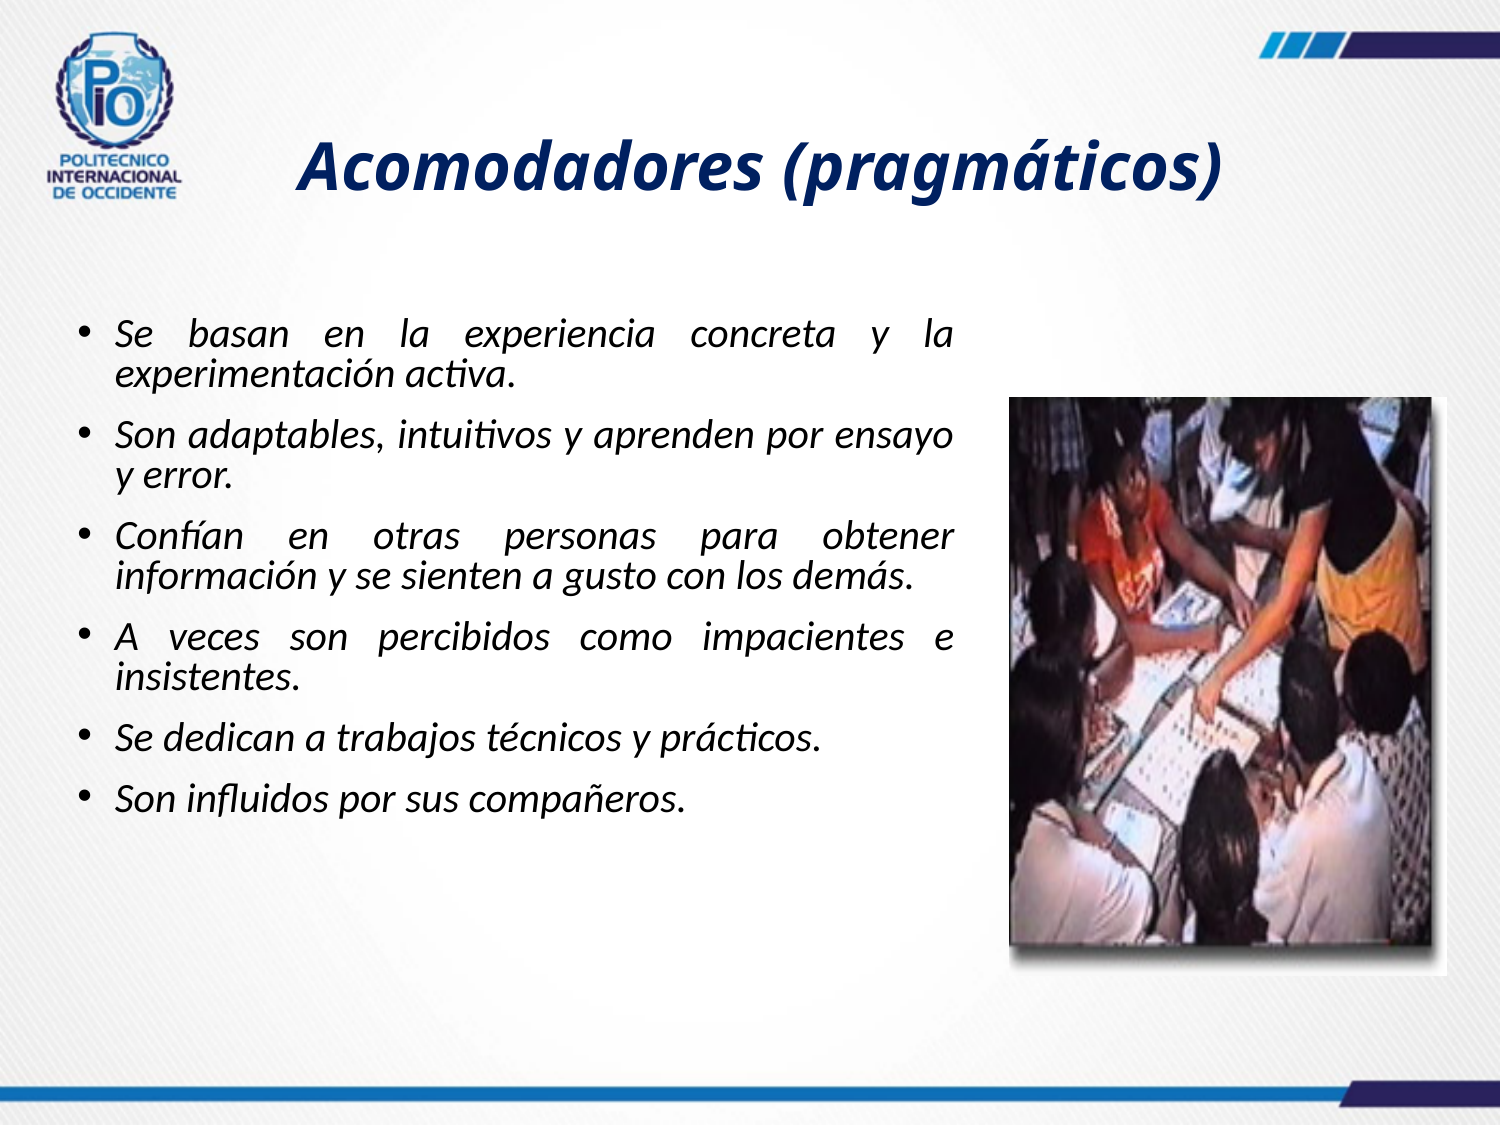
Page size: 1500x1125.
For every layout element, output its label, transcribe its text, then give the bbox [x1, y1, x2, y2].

picture [0, 0, 1500, 1125]
list Se basan en la experiencia concreta y la experimentación activa. Son adaptables, intuitivos y aprenden por ensayo y error. Confían en otras personas para obtener información y se sienten a gusto con los demás. A veces son percibidos como impacientes e insistentes. Se dedican a trabajos técnicos y prácticos. Son influidos por sus compañeros. [62, 308, 971, 1065]
title Acomodadores (pragmáticos) [284, 59, 1397, 278]
